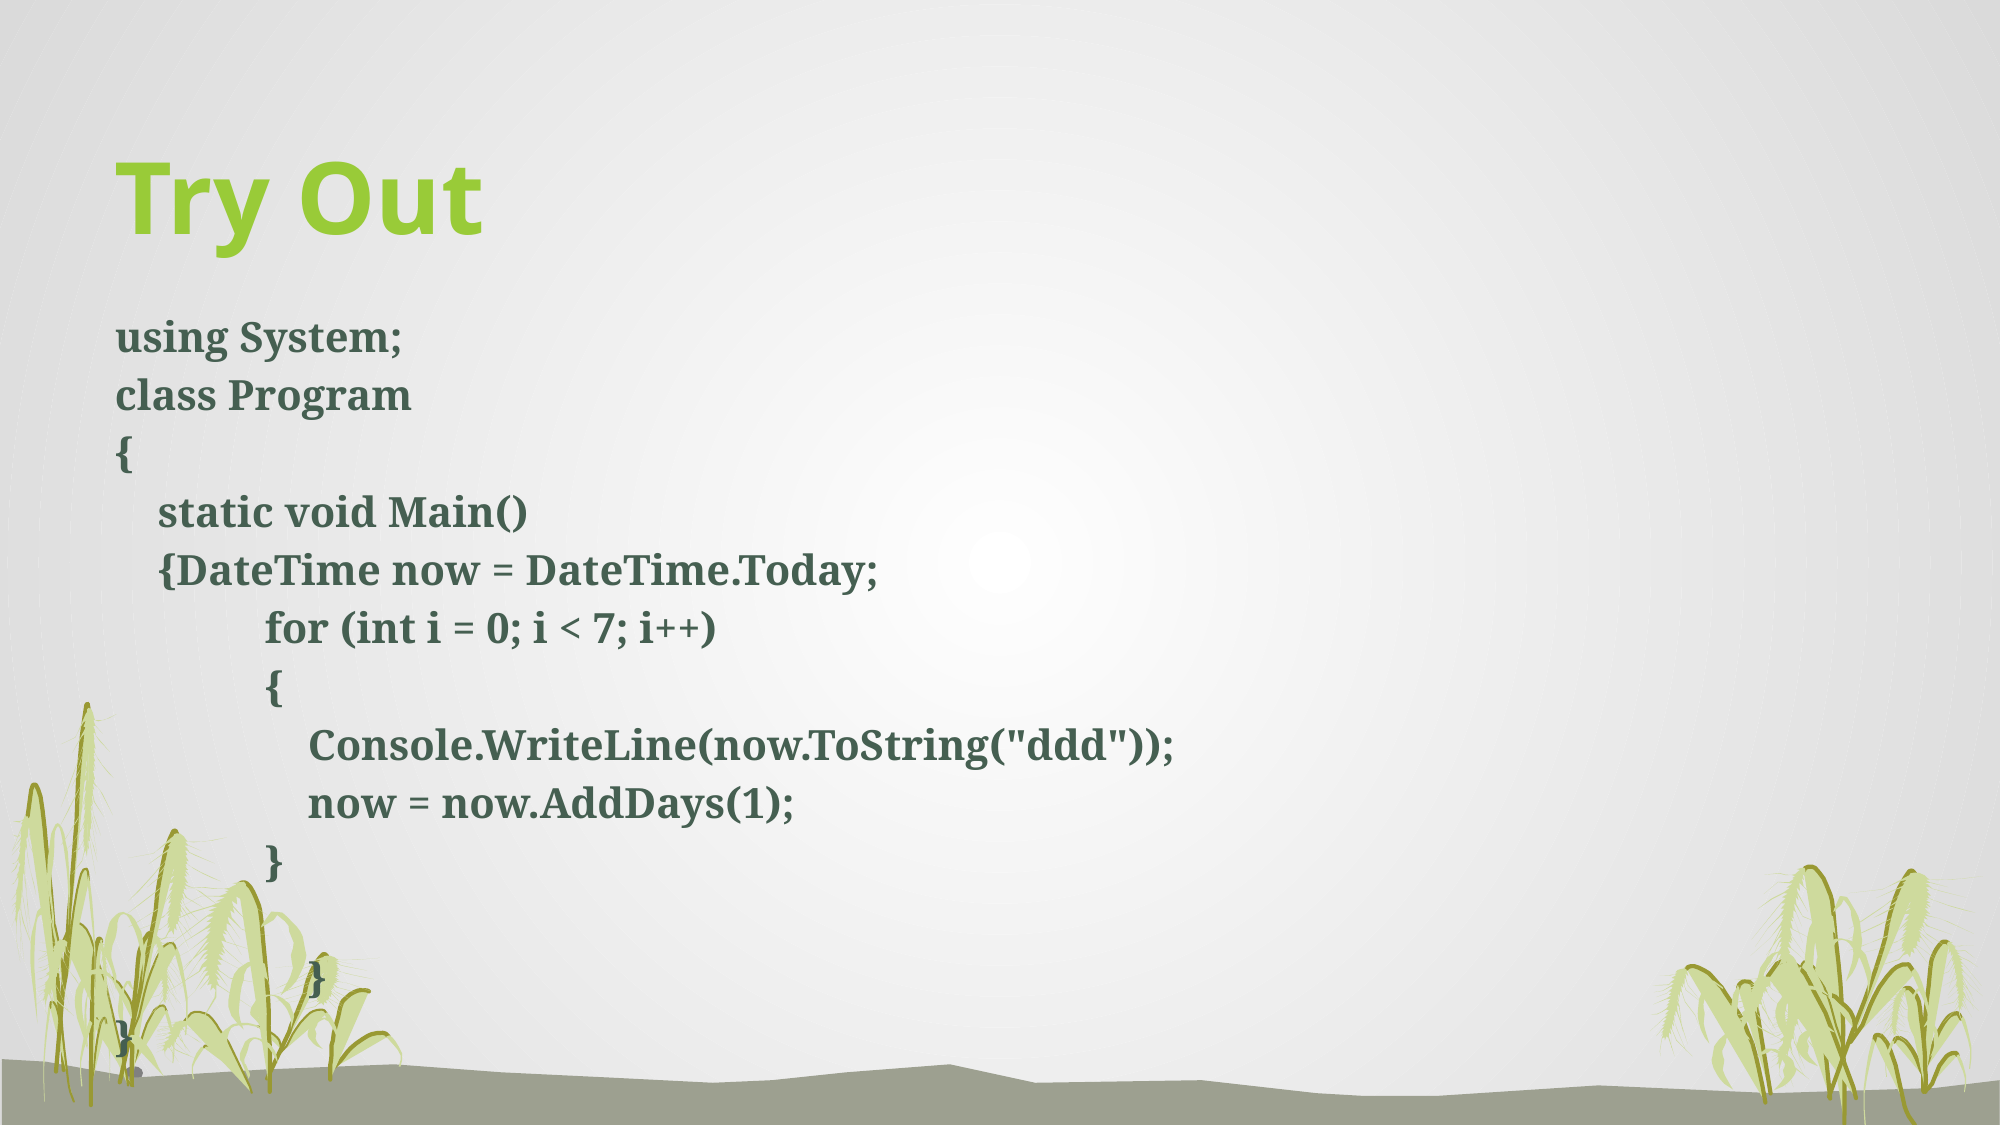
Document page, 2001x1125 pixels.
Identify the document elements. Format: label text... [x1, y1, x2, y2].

title Try Out [99, 0, 1900, 263]
list using System; class Program { static void Main() {DateTime now = DateTime.Today; for (int i = 0; i < 7; i++) { Console.WriteLine(now.ToString("ddd")); now = now.AddDays(1); } } } [99, 302, 1900, 1125]
